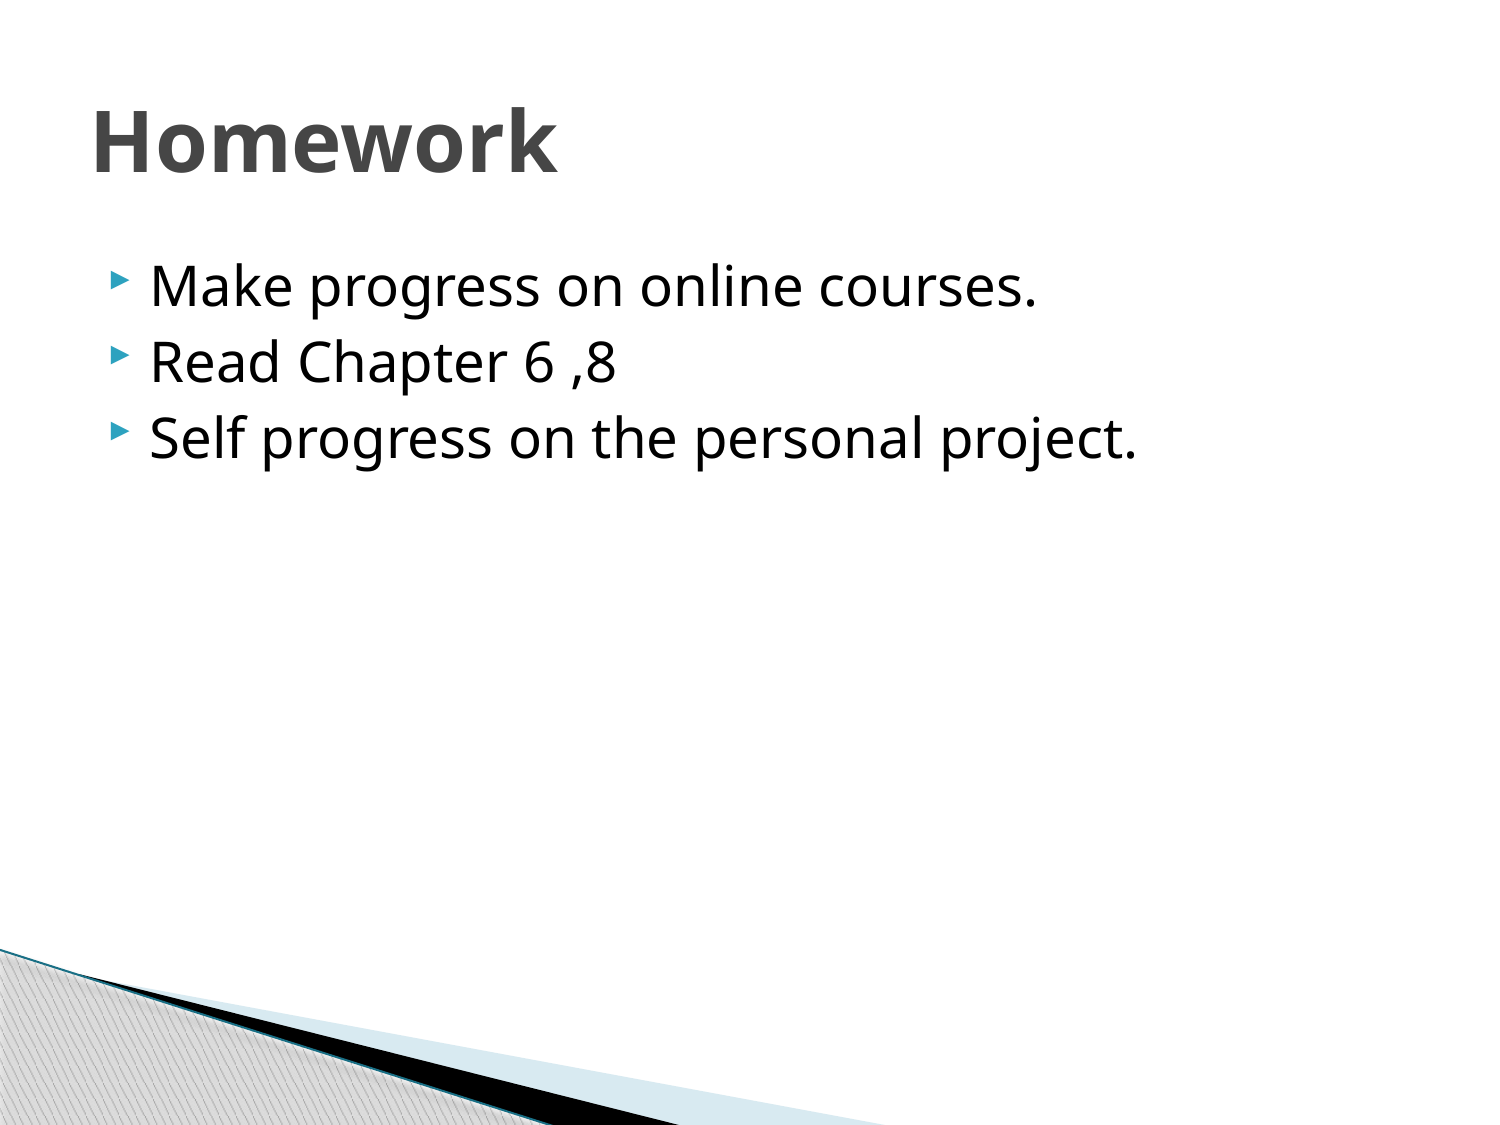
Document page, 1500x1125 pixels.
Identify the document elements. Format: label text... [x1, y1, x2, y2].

list Make progress on online courses. Read Chapter 6 ,8 Self progress on the personal project. [75, 243, 1425, 986]
title Homework [75, 45, 1425, 233]
